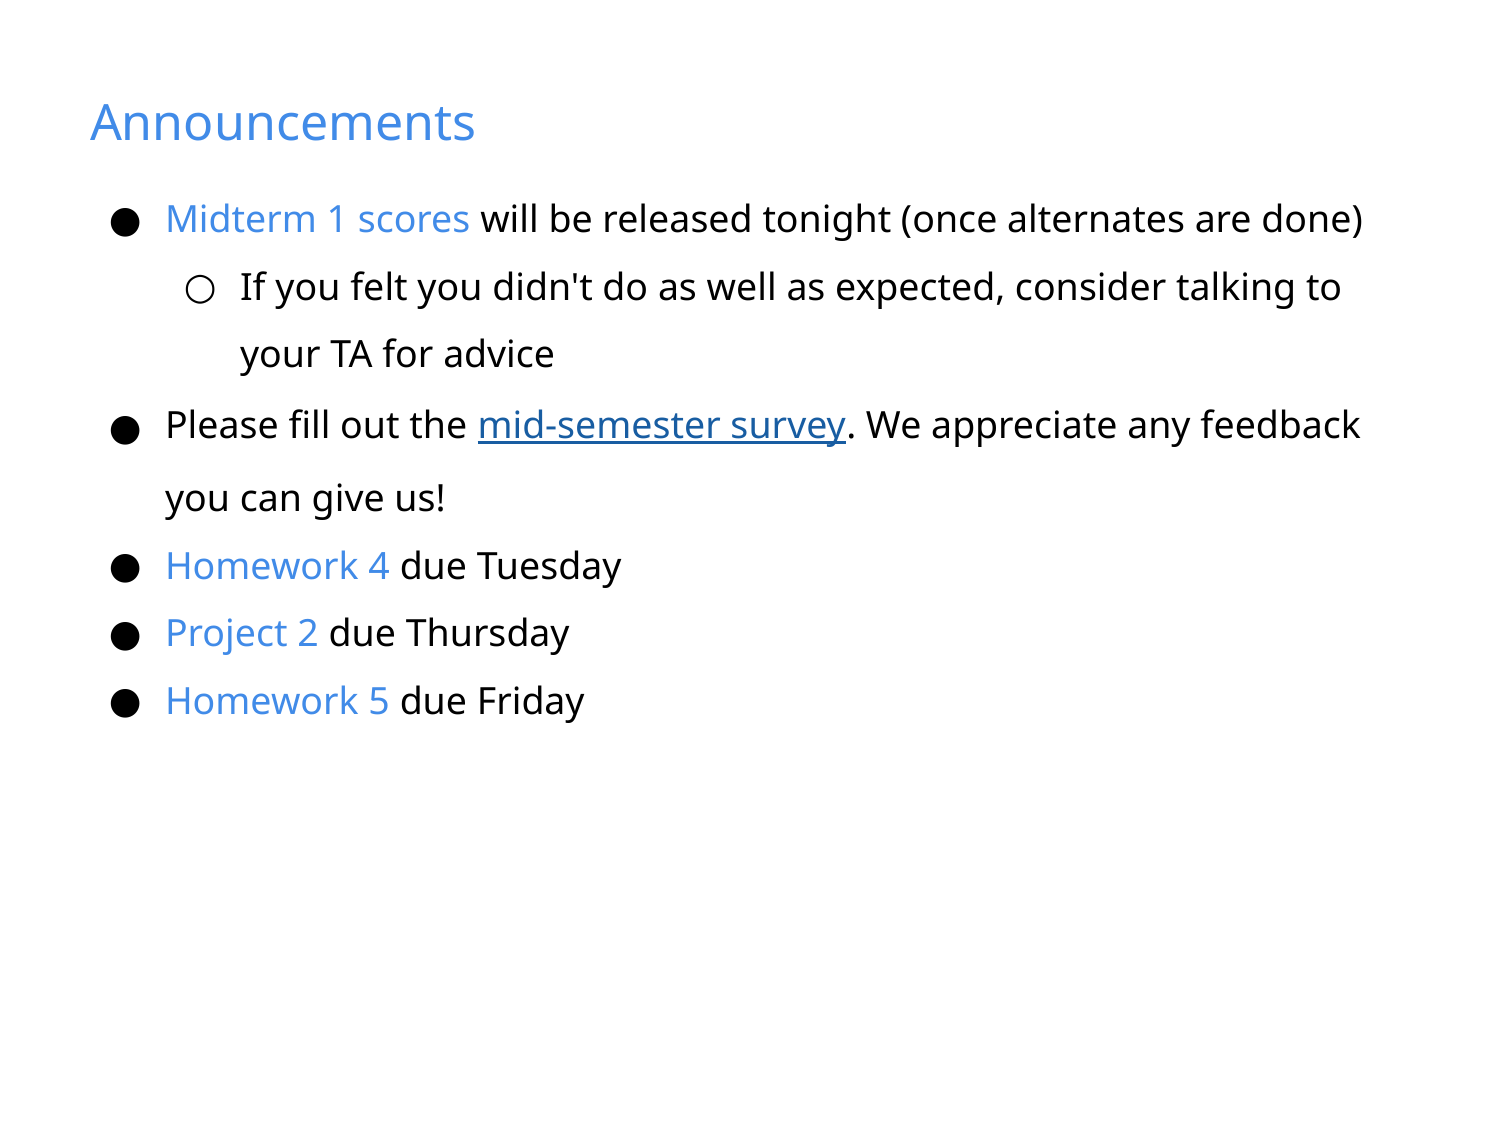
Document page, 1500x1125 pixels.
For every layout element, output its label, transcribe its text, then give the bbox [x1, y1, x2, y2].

title Announcements [75, 36, 1425, 157]
list Midterm 1 scores will be released tonight (once alternates are done) If you felt you didn't do as well as expected, consider talking to your TA for advice Please fill out the mid-semester survey. We appreciate any feedback you can give us! Homework 4 due Tuesday Project 2 due Thursday Homework 5 due Friday [75, 157, 1425, 1078]
